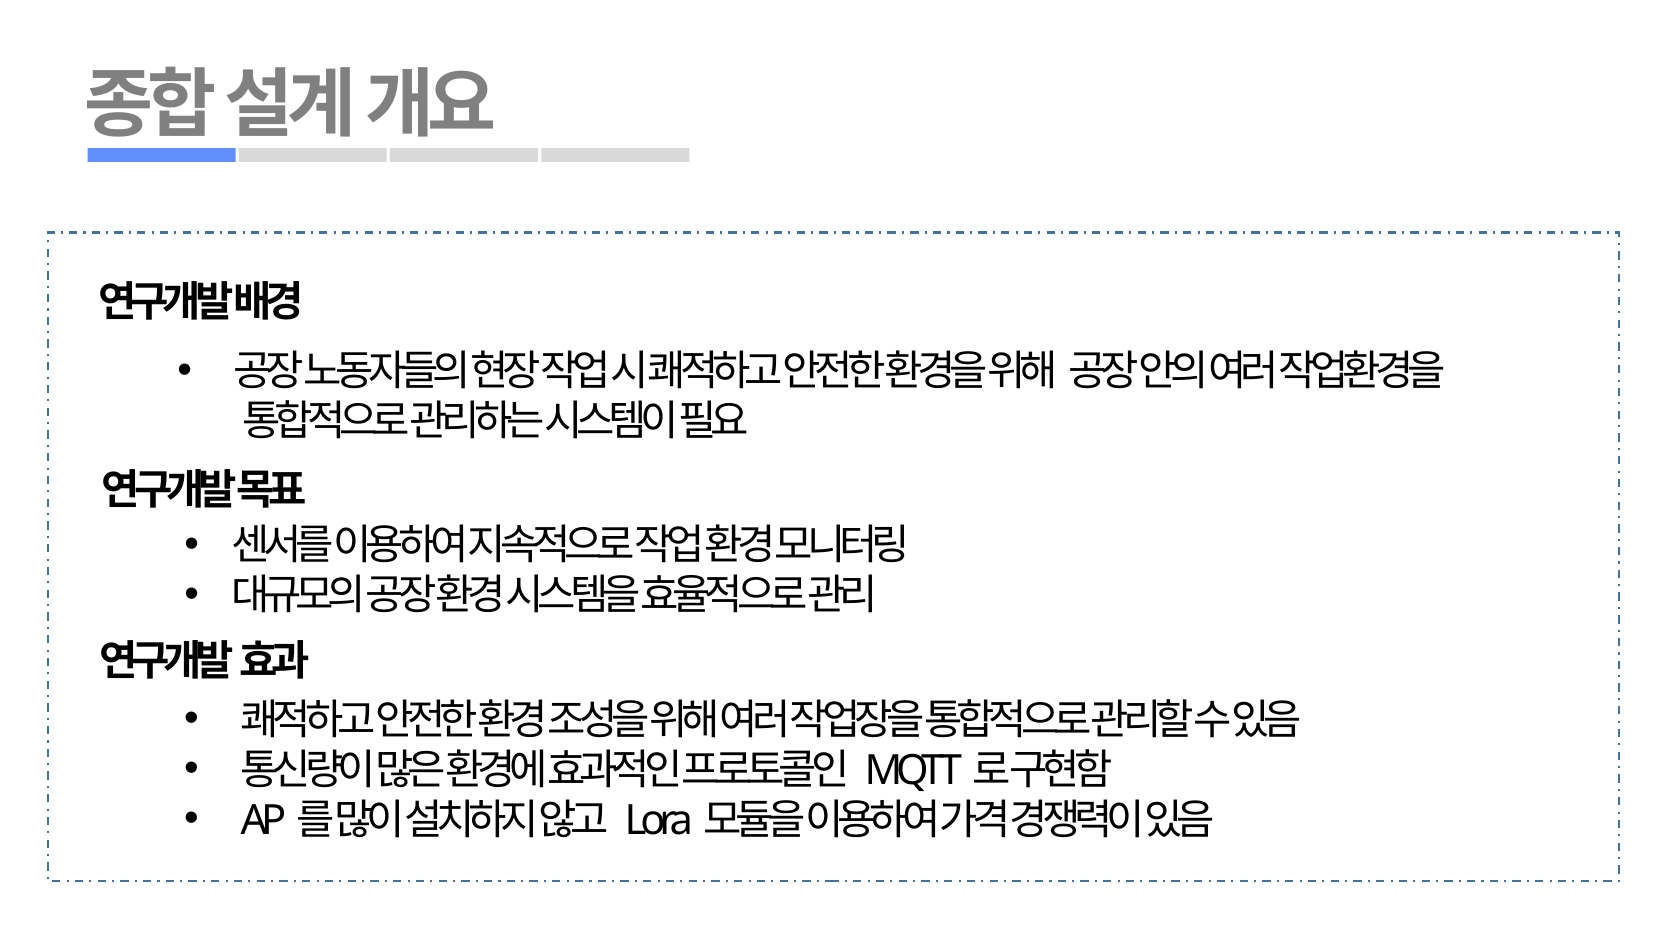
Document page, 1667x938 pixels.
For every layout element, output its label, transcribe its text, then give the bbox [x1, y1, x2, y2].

text_box 종합 설계 개요 [69, 55, 538, 146]
text_box [47, 231, 1620, 882]
text_box 센서를 이용하여 지속적으로 작업 환경 모니터링 대규모의 공장 환경 시스템을 효율적으로 관리 [169, 510, 1236, 626]
text_box 연구개발 배경 [21, 274, 387, 325]
text_box 연구개발 효과 [24, 634, 390, 685]
text_box 공장 노동자들의 현장 작업 시 쾌적하고 안전한 환경을 위해 공장 안의 여러 작업환경을 통합적으로 관리하는 시스템이 필요 [162, 343, 1539, 445]
text_box 연구개발 목표 [24, 462, 390, 514]
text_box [87, 148, 690, 162]
